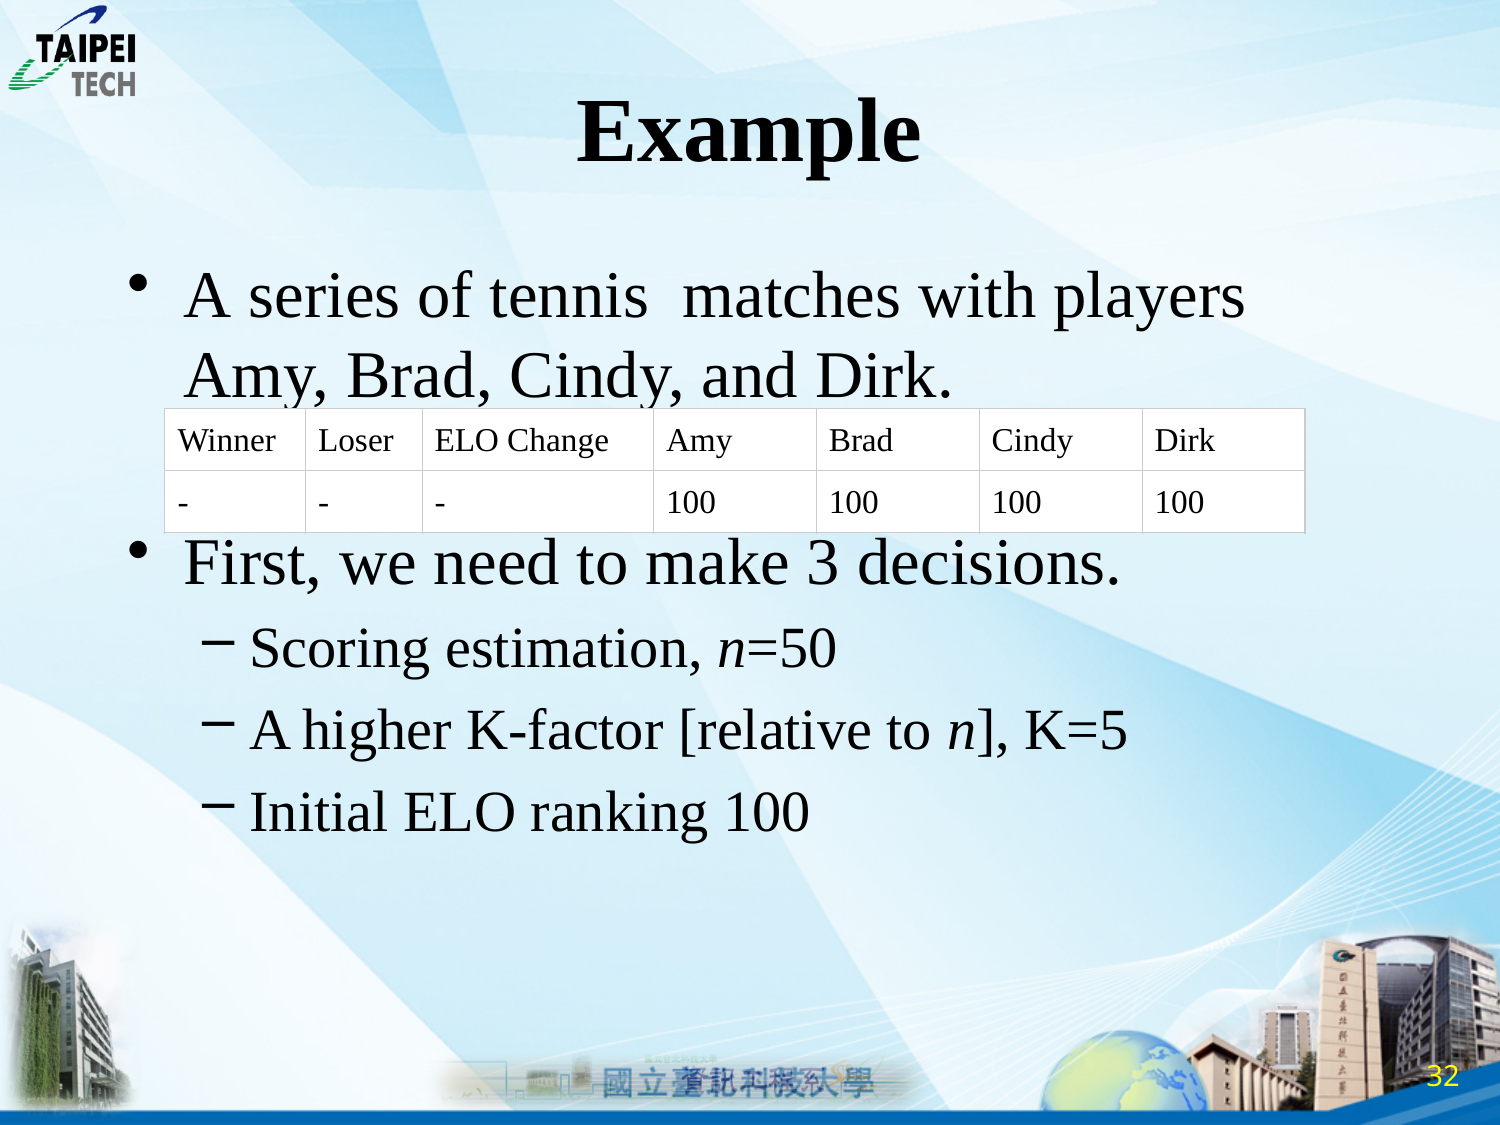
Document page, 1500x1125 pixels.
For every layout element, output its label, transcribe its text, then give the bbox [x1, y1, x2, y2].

table_cell - [306, 471, 422, 532]
picture [0, 0, 1500, 1125]
title Example [111, 30, 1388, 219]
table_header Dirk [1143, 409, 1304, 470]
table_header Brad [817, 409, 979, 470]
table_header ELO Change [423, 409, 653, 470]
table_cell 100 [817, 471, 979, 532]
table_cell - [423, 471, 653, 532]
table_header Loser [306, 409, 422, 470]
table_header Winner [165, 409, 305, 470]
table_cell - [165, 471, 305, 532]
table_cell 100 [980, 471, 1142, 532]
table_header Amy [654, 409, 816, 470]
table_cell 100 [1143, 471, 1304, 532]
table_cell 100 [654, 471, 816, 532]
list A series of tennis matches with players Amy, Brad, Cindy, and Dirk. First, we need to make 3 decisions. Scoring estimation, n=50 A higher K-factor [relative to n], K=5 Initial ELO ranking 100 [112, 243, 1388, 1001]
table_header Cindy [980, 409, 1142, 470]
slide_number 31 [1162, 1049, 1476, 1125]
